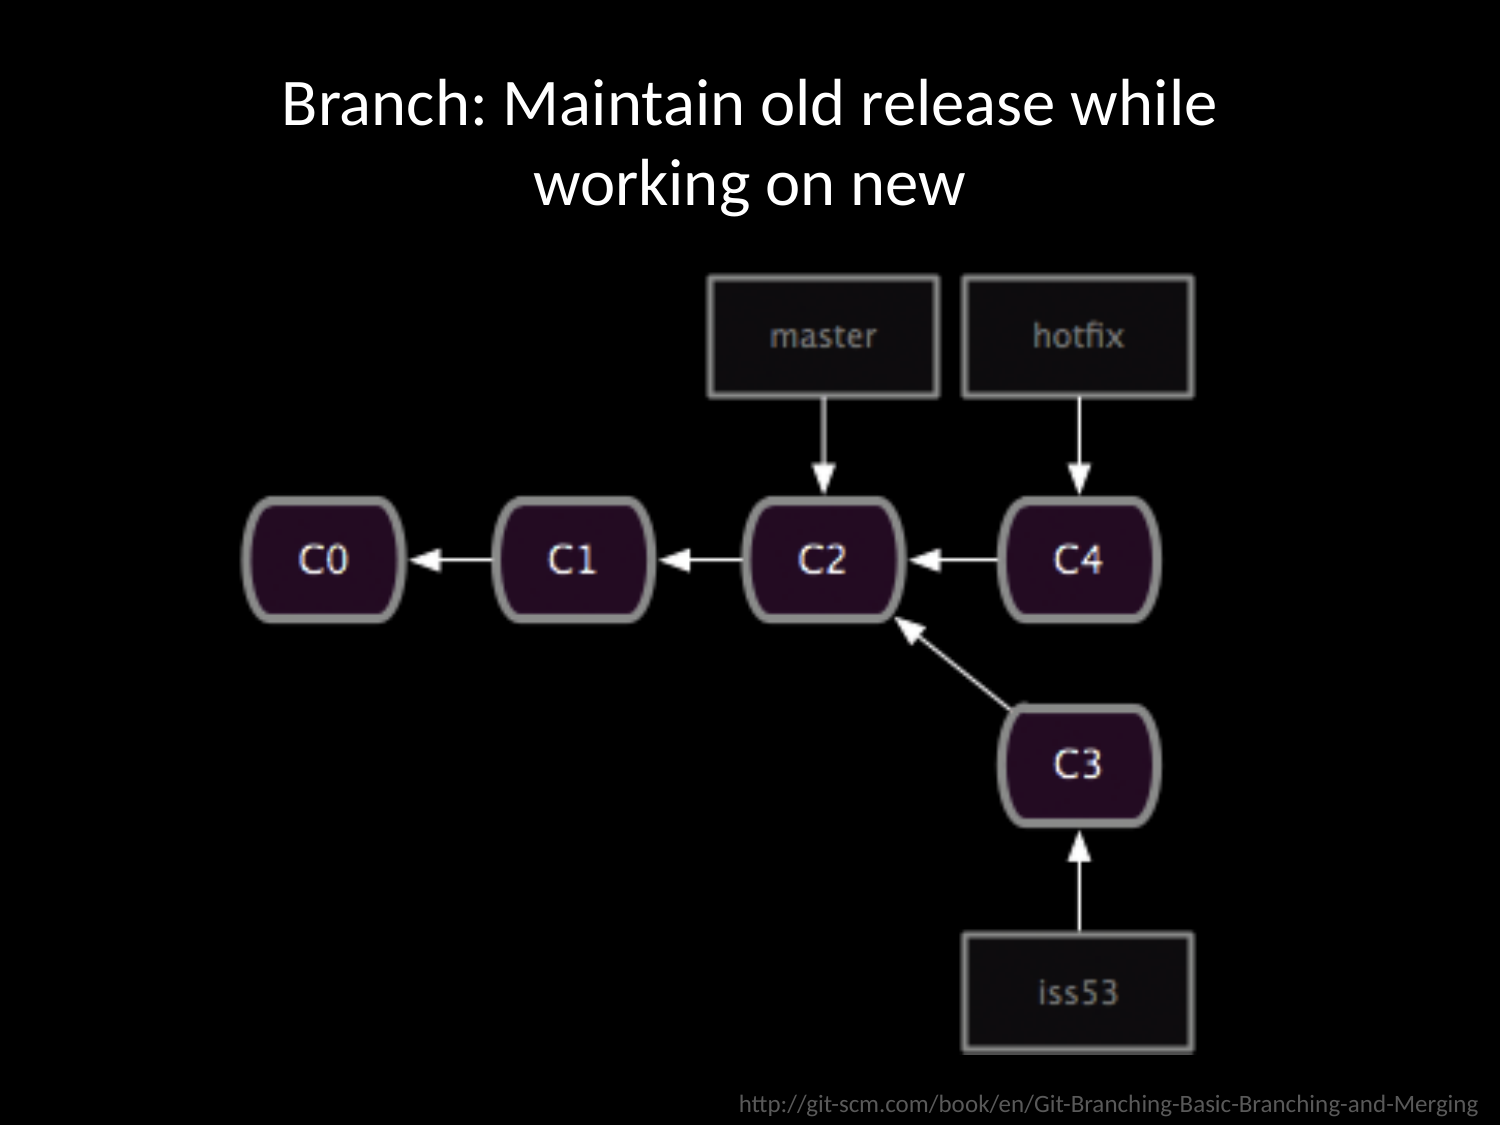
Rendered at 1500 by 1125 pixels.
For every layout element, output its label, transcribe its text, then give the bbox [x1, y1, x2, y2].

text_box http://git-scm.com/book/en/Git-Branching-Basic-Branching-and-Merging [723, 1079, 1495, 1125]
title Branch: Maintain old release while working on new [75, 45, 1425, 233]
picture [235, 270, 1200, 1056]
